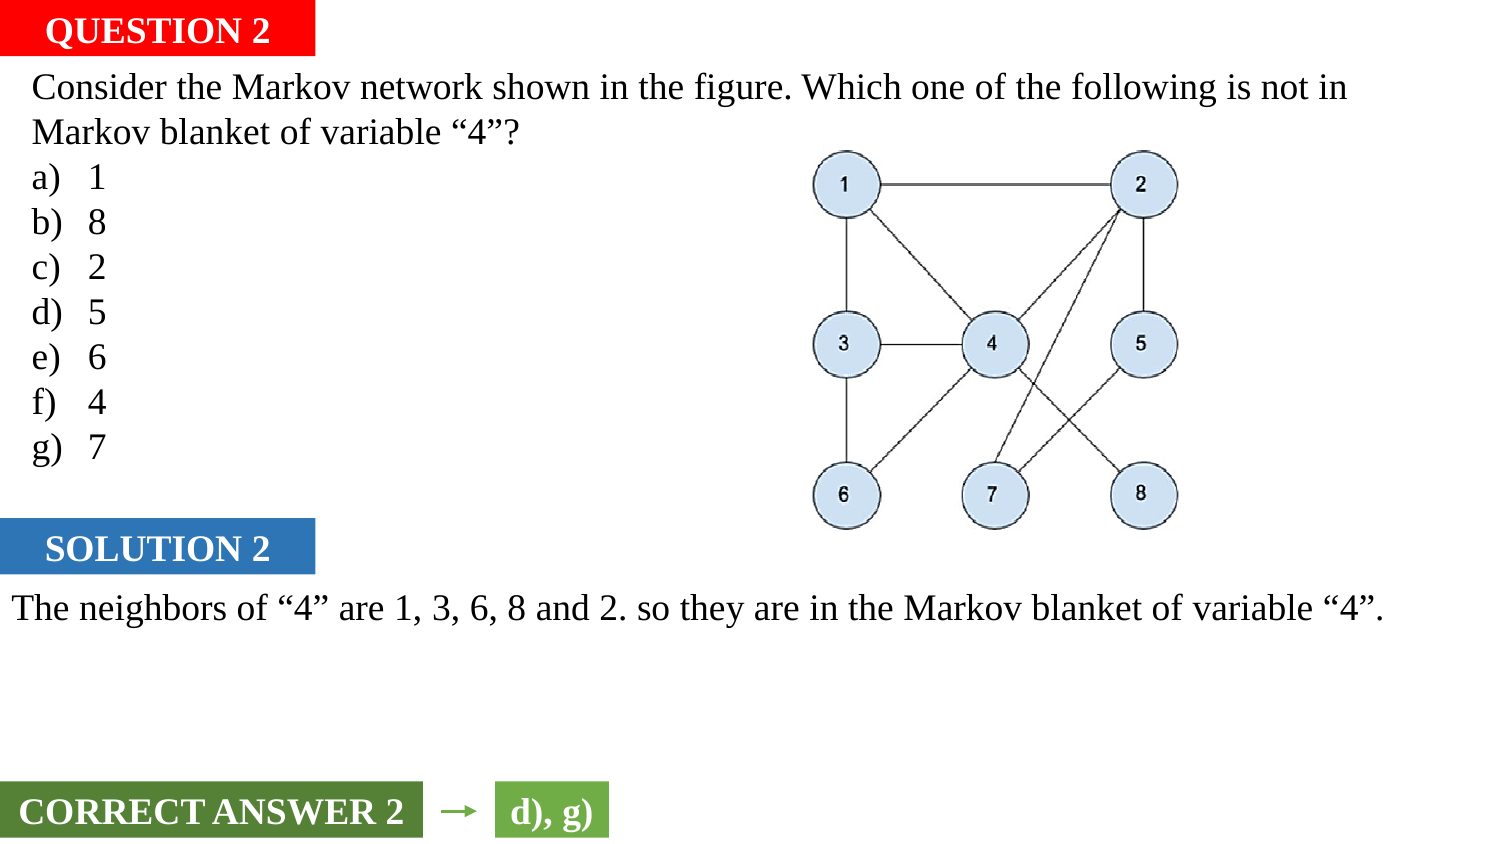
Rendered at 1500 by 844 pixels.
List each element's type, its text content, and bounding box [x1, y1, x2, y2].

text_box The neighbors of “4” are 1, 3, 6, 8 and 2. so they are in the Markov blanket of variable “4”. [0, 577, 1463, 634]
text_box QUESTION 2 [0, 0, 316, 57]
text_box Consider the Markov network shown in the figure. Which one of the following is not in Markov blanket of variable “4”? 1 8 2 5 6 4 7 [20, 56, 1450, 473]
picture [798, 123, 1197, 533]
text_box d), g) [495, 781, 609, 838]
text_box SOLUTION 2 [0, 518, 316, 575]
text_box CORRECT ANSWER 2 [0, 781, 423, 838]
